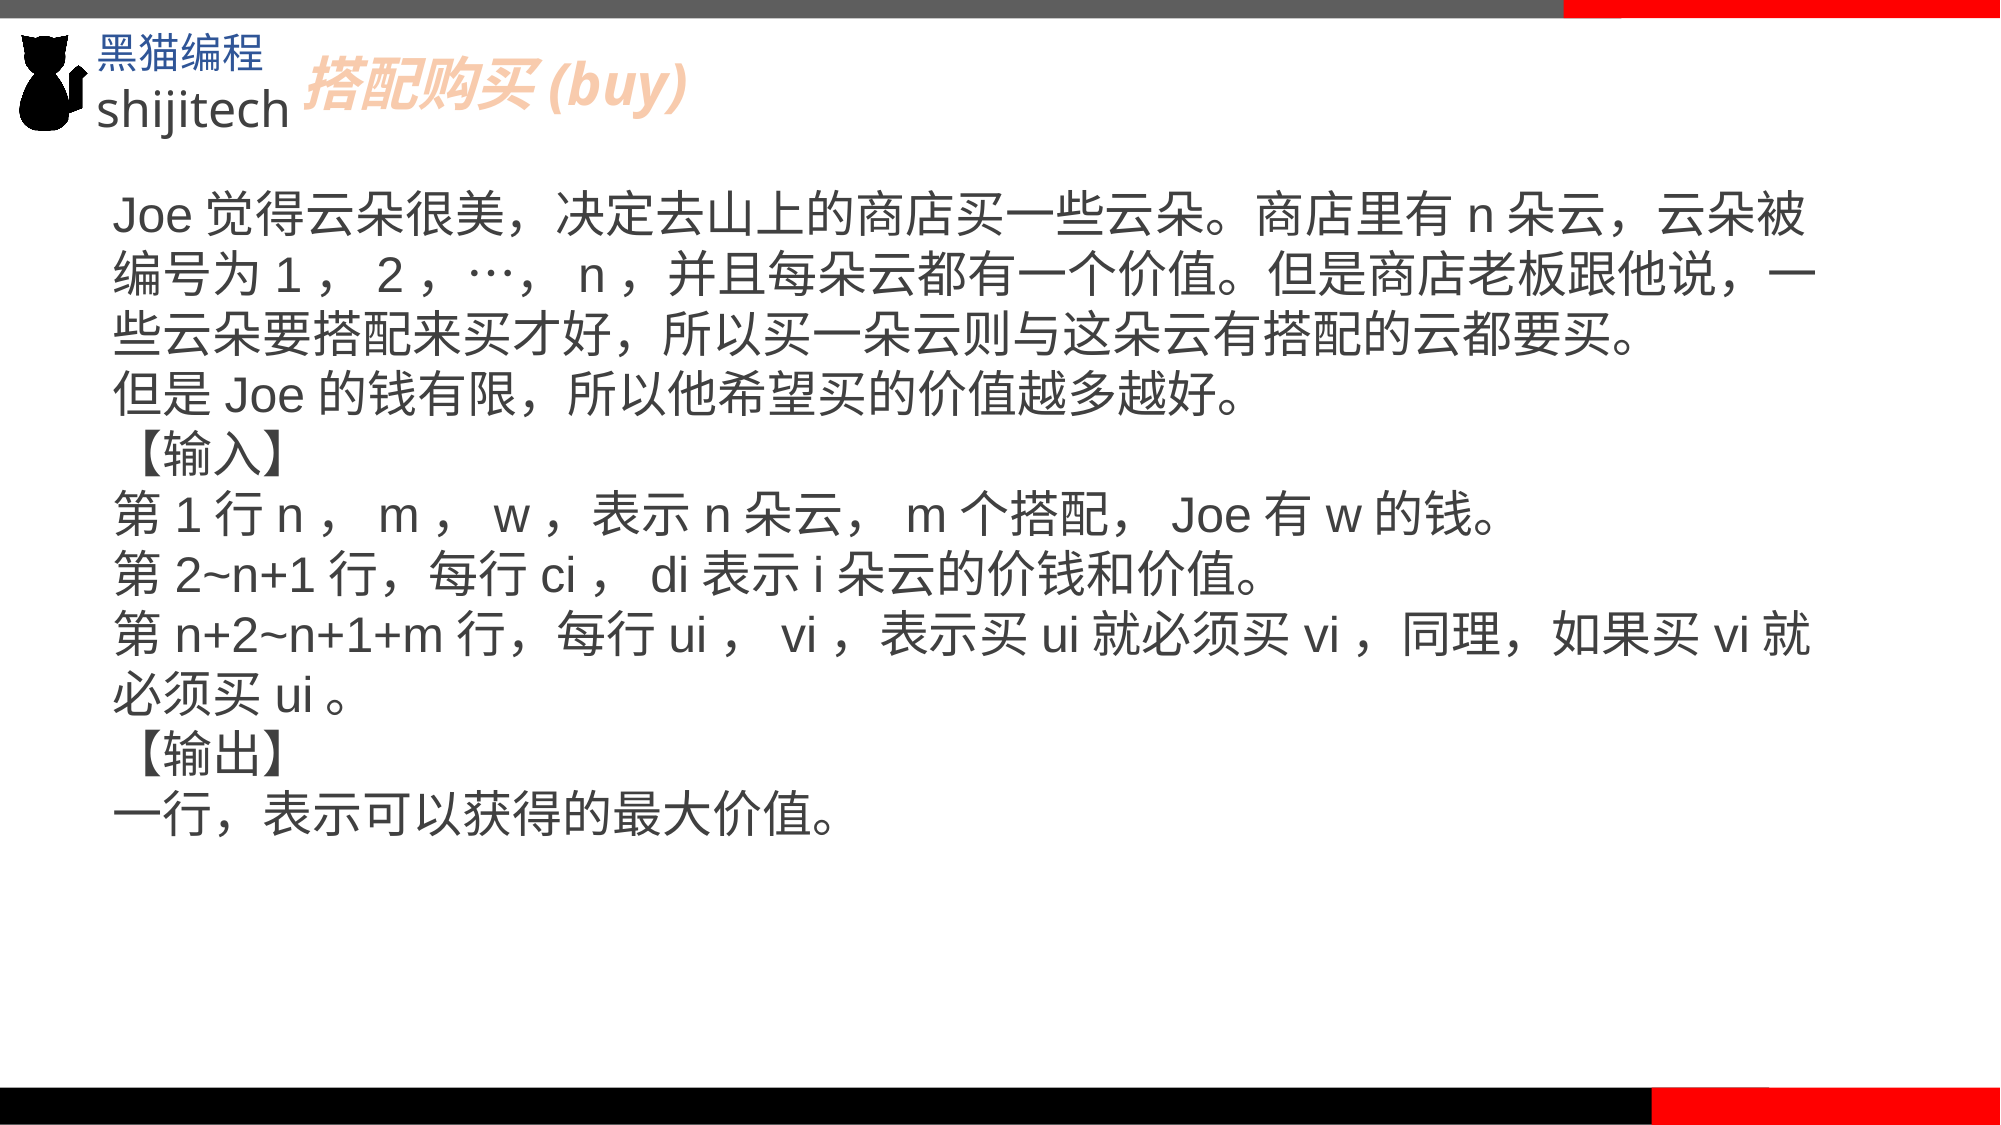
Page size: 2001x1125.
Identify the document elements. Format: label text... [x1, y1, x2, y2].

subtitle Joe觉得云朵很美，决定去山上的商店买一些云朵。商店里有n朵云，云朵被编号为1，2，…，n，并且每朵云都有一个价值。但是商店老板跟他说，一些云朵要搭配来买才好，所以买一朵云则与这朵云有搭配的云都要买。 但是Joe的钱有限，所以他希望买的价值越多越好。 【输入】 第1行n，m，w，表示n朵云，m个搭配，Joe有w的钱。 第2~n+1行，每行ci，di表示i朵云的价钱和价值。 第n+2~n+1+m行，每行ui，vi，表示买ui就必须买vi，同理，如果买vi就必须买ui。 【输出】 一行，表示可以获得的最大价值。 [97, 174, 1864, 933]
picture [5, 35, 101, 131]
text_box 搭配购买(buy) [286, 39, 1287, 125]
